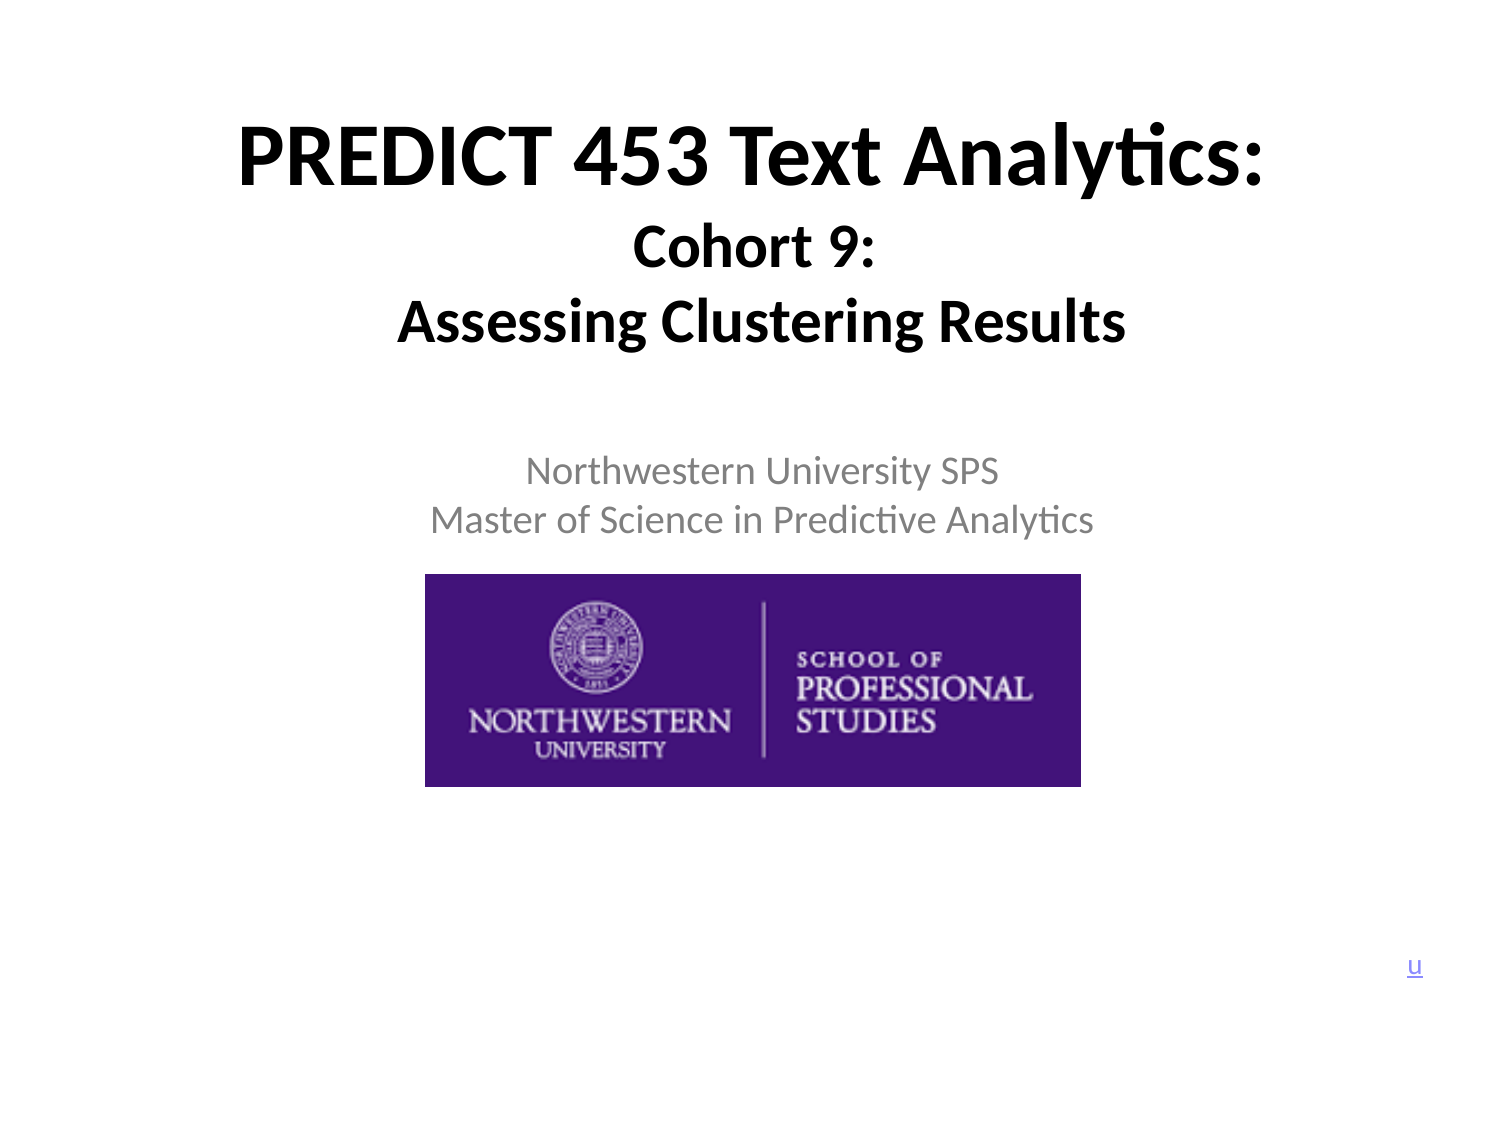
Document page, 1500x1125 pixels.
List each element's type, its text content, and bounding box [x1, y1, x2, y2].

subtitle u [1062, 937, 1438, 1088]
title PREDICT 453 Text Analytics: Cohort 9: Assessing Clustering Results Northwestern University SPS Master of Science in Predictive Analytics [125, 87, 1400, 550]
picture [424, 574, 1081, 787]
